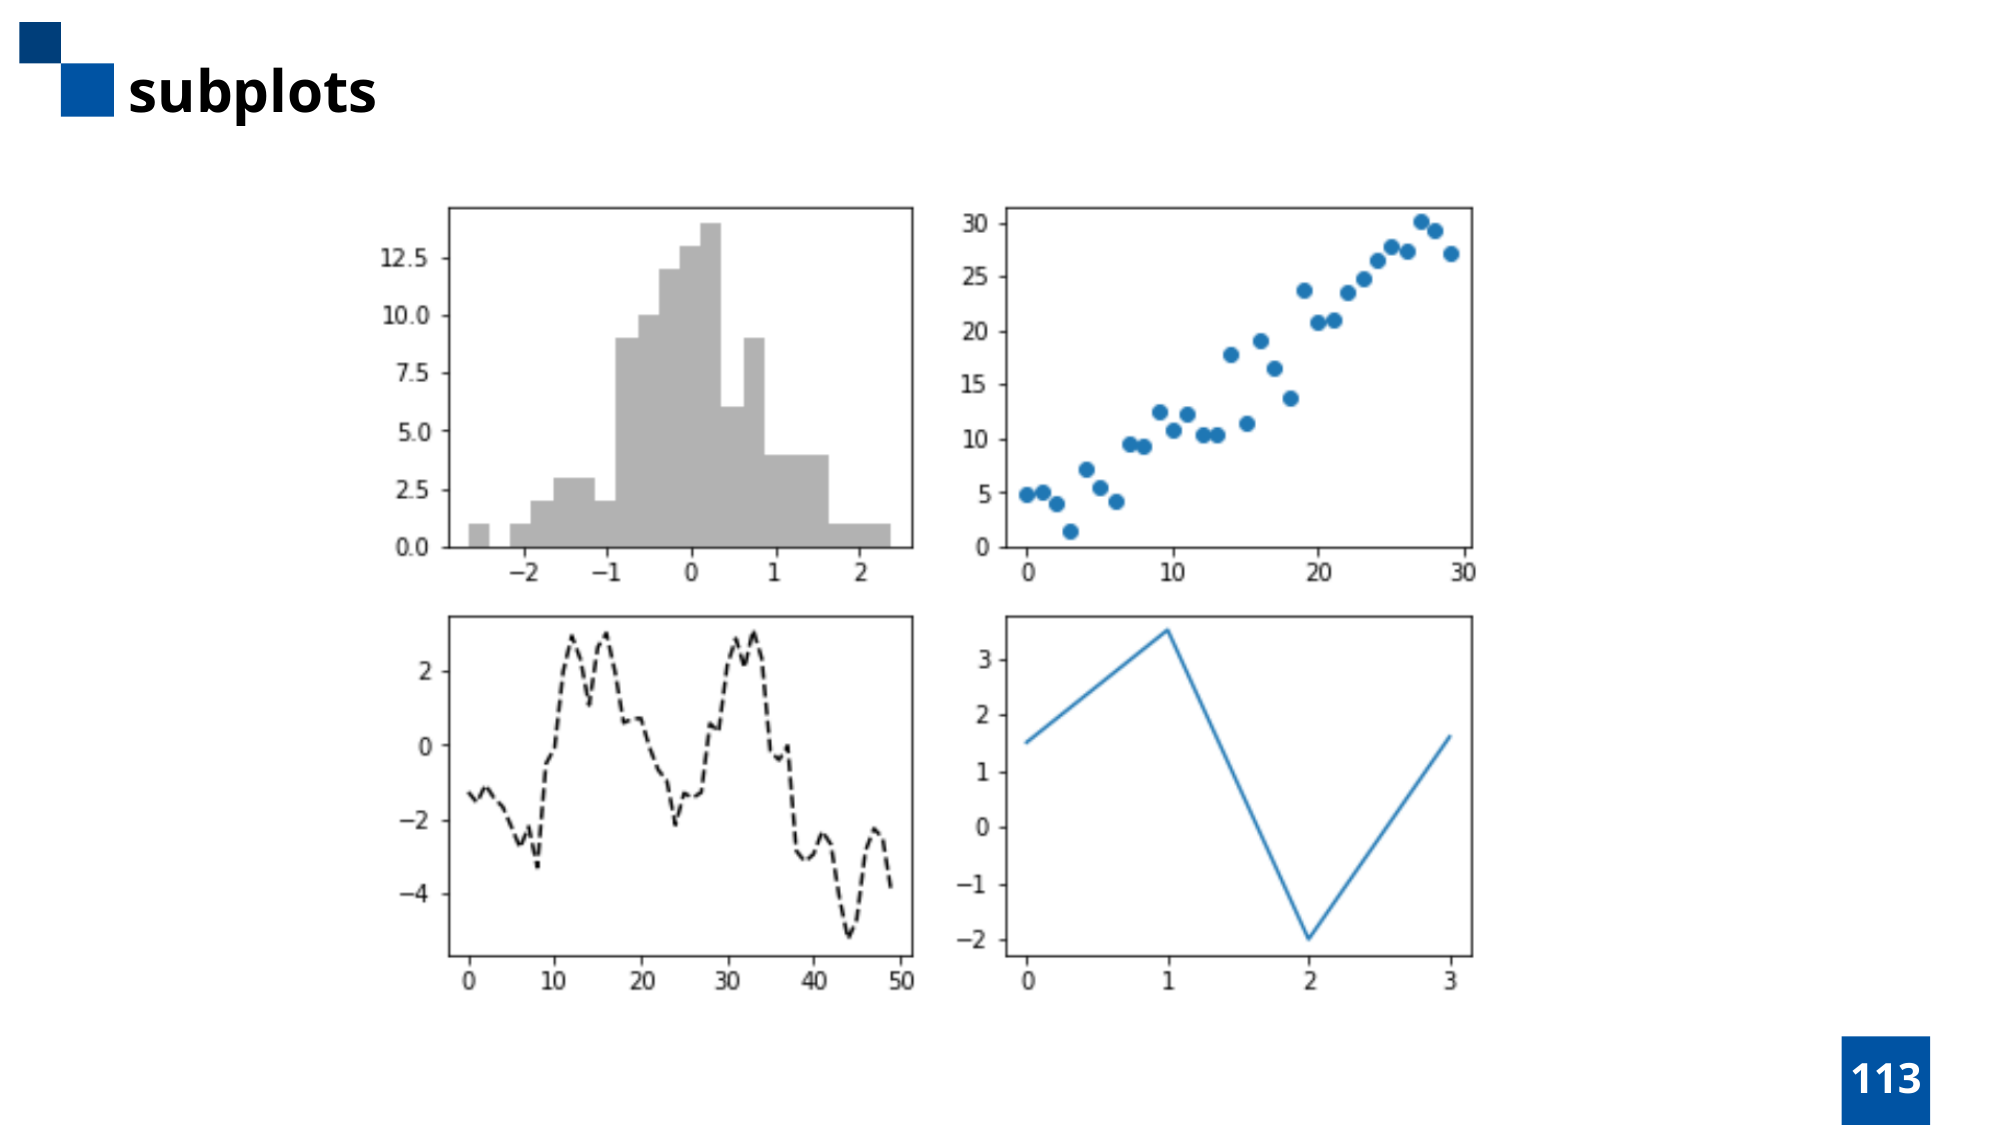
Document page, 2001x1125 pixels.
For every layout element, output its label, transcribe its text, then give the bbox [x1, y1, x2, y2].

slide_number 113 [1771, 1050, 2000, 1111]
picture [357, 188, 1499, 1004]
text_box subplots [114, 47, 413, 132]
